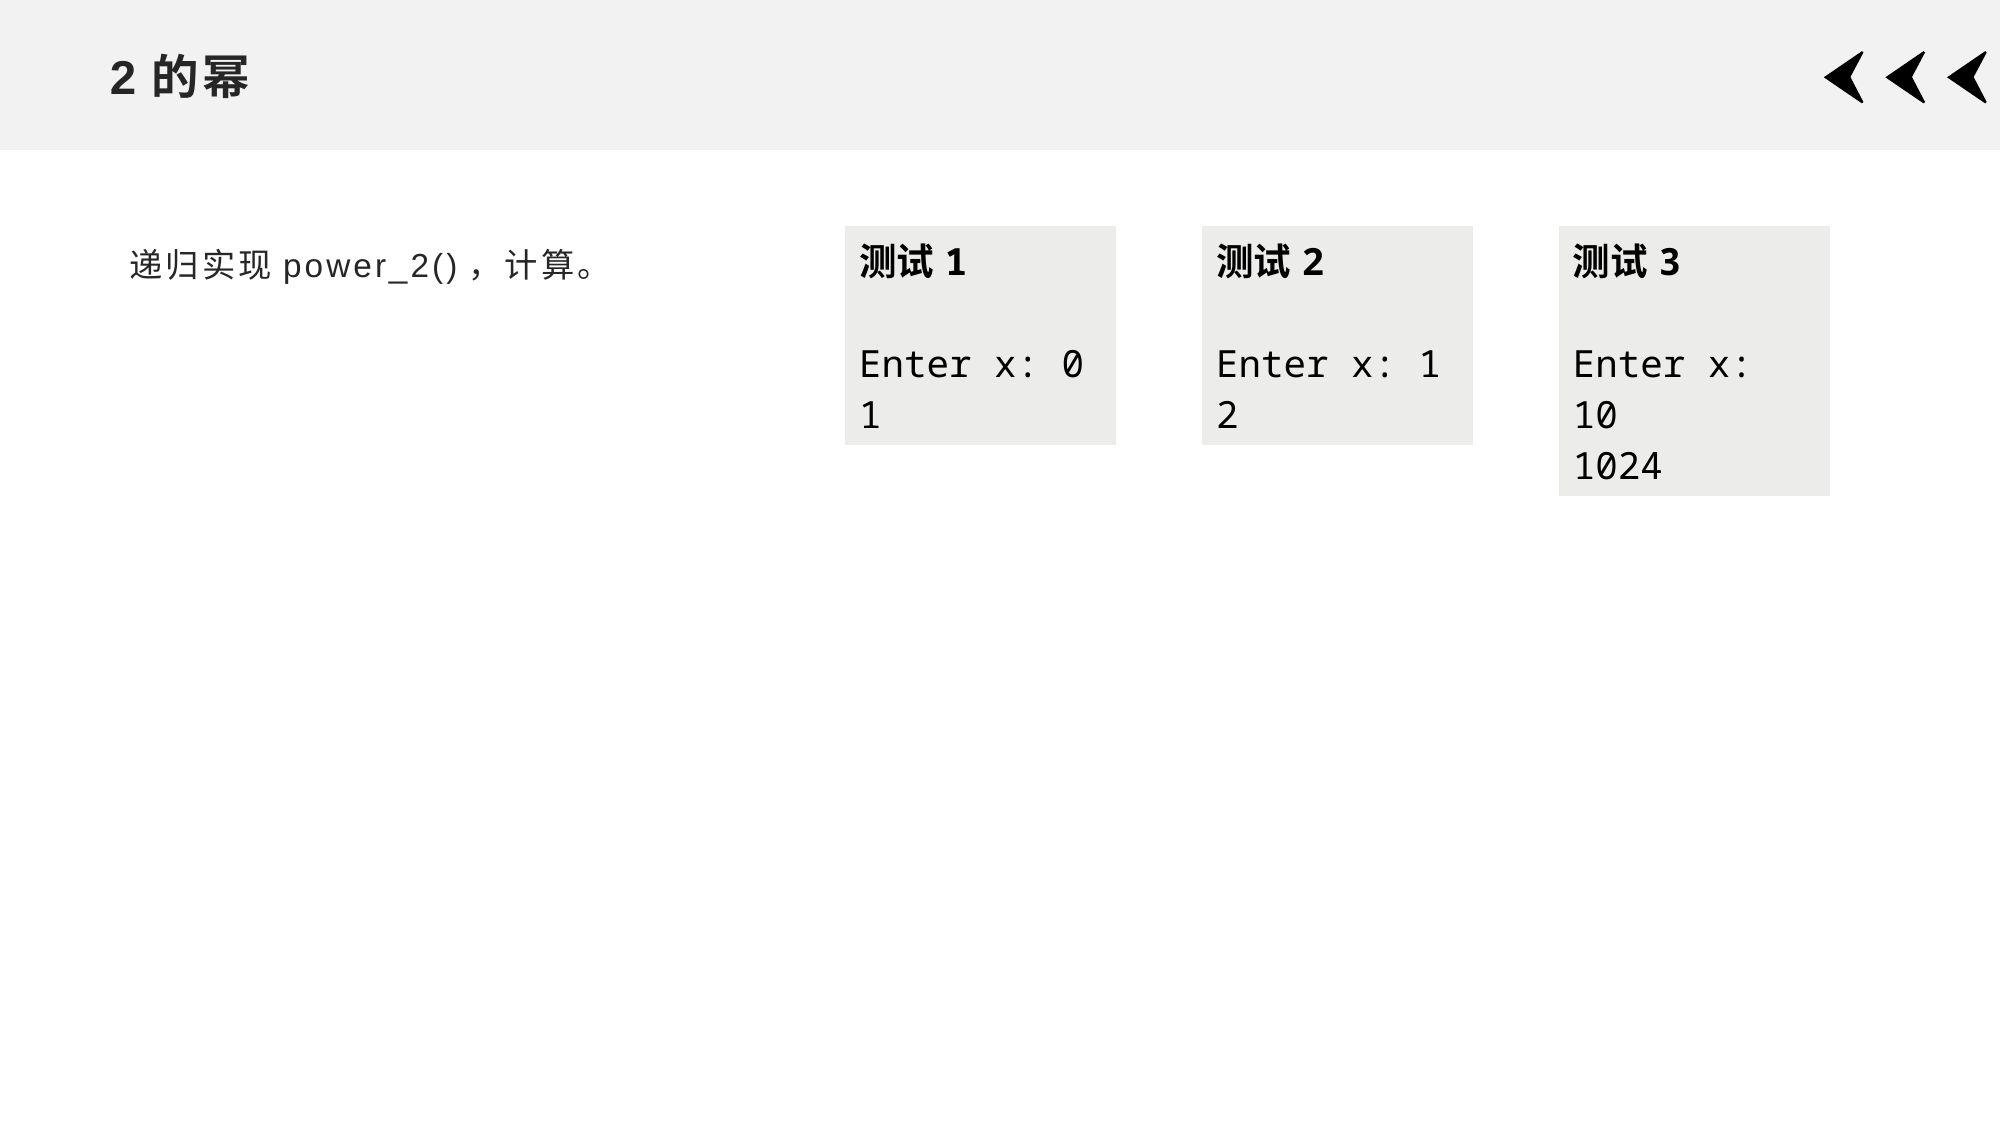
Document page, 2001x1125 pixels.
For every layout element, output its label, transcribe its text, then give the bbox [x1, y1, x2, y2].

table_header 测试1 Enter x: 0 1 [845, 226, 1116, 445]
table_header 测试2 Enter x: 1 2 [1202, 226, 1473, 445]
table_header 测试3 Enter x: 10 1024 [1559, 226, 1830, 496]
title 2的幂 [95, 38, 1906, 112]
